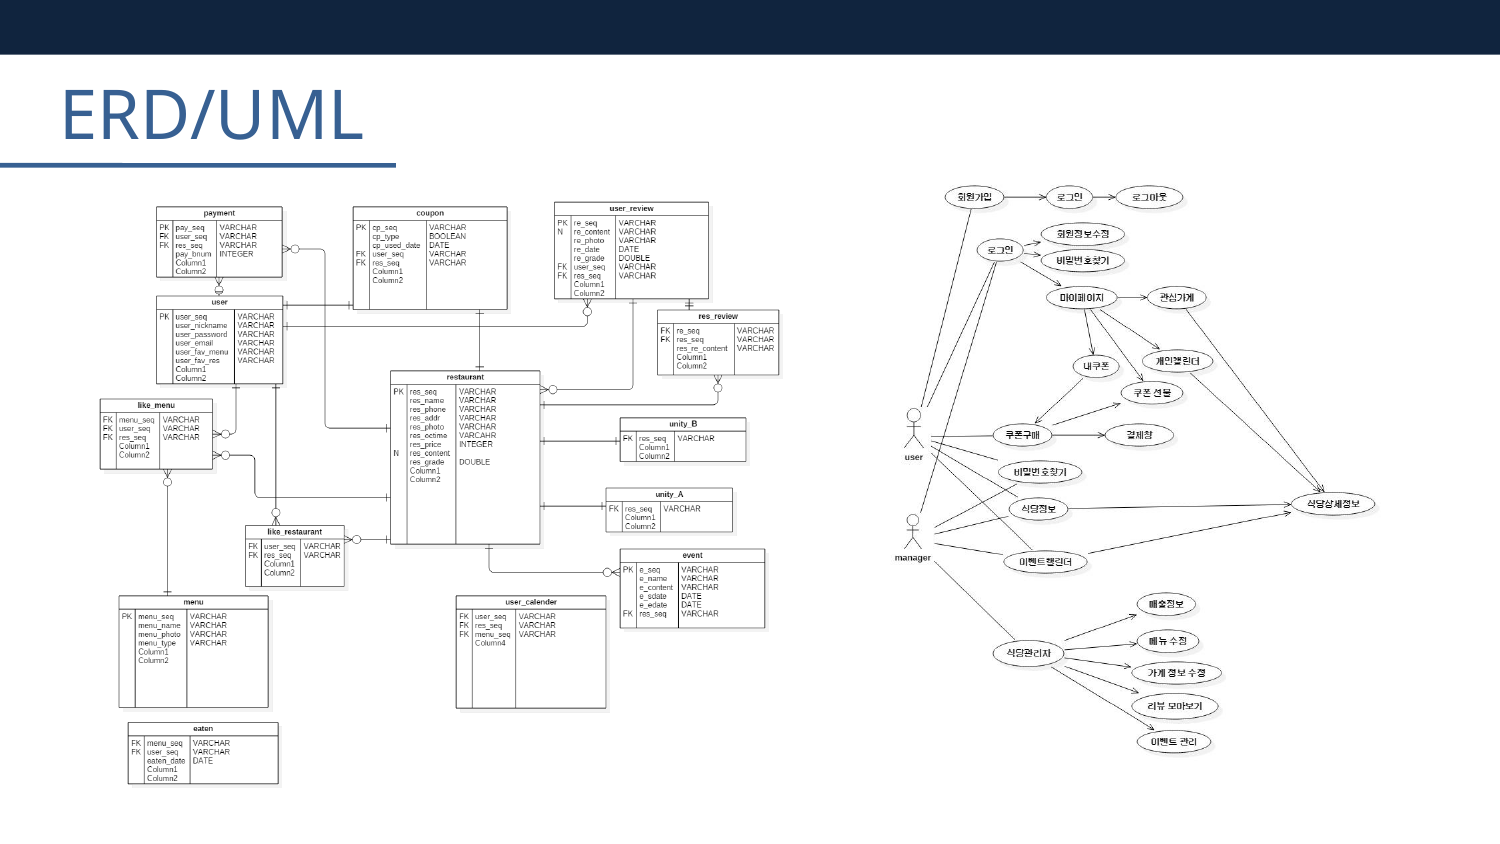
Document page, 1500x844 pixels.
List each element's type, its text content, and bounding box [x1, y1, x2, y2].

picture [94, 196, 802, 807]
picture [884, 179, 1401, 779]
text_box [0, 52, 1500, 844]
text_box ERD/UML [48, 65, 533, 159]
